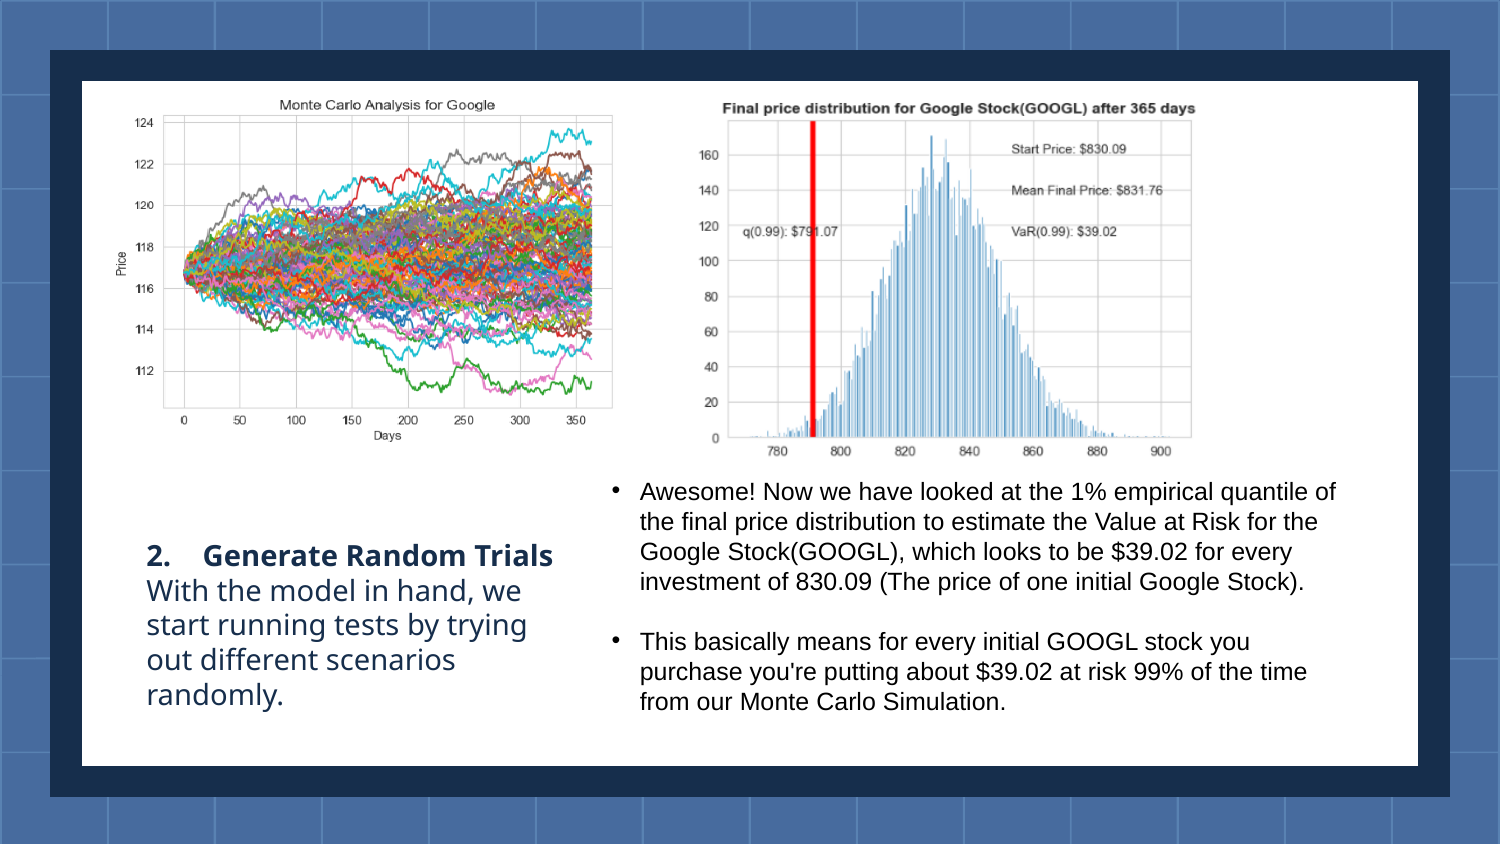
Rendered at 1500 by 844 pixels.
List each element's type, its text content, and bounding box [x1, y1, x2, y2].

text_box Awesome! Now we have looked at the 1% empirical quantile of the final price distribution to estimate the Value at Risk for the Google Stock(GOOGL), which looks to be $39.02 for every investment of 830.09 (The price of one initial Google Stock). This basically means for every initial GOOGL stock you purchase you're putting about $39.02 at risk 99% of the time from our Monte Carlo Simulation. [596, 468, 1375, 723]
subtitle Generate Random Trials With the model in hand, we start running tests by trying out different scenarios randomly. [106, 519, 584, 729]
picture [93, 87, 627, 452]
picture [683, 100, 1208, 469]
